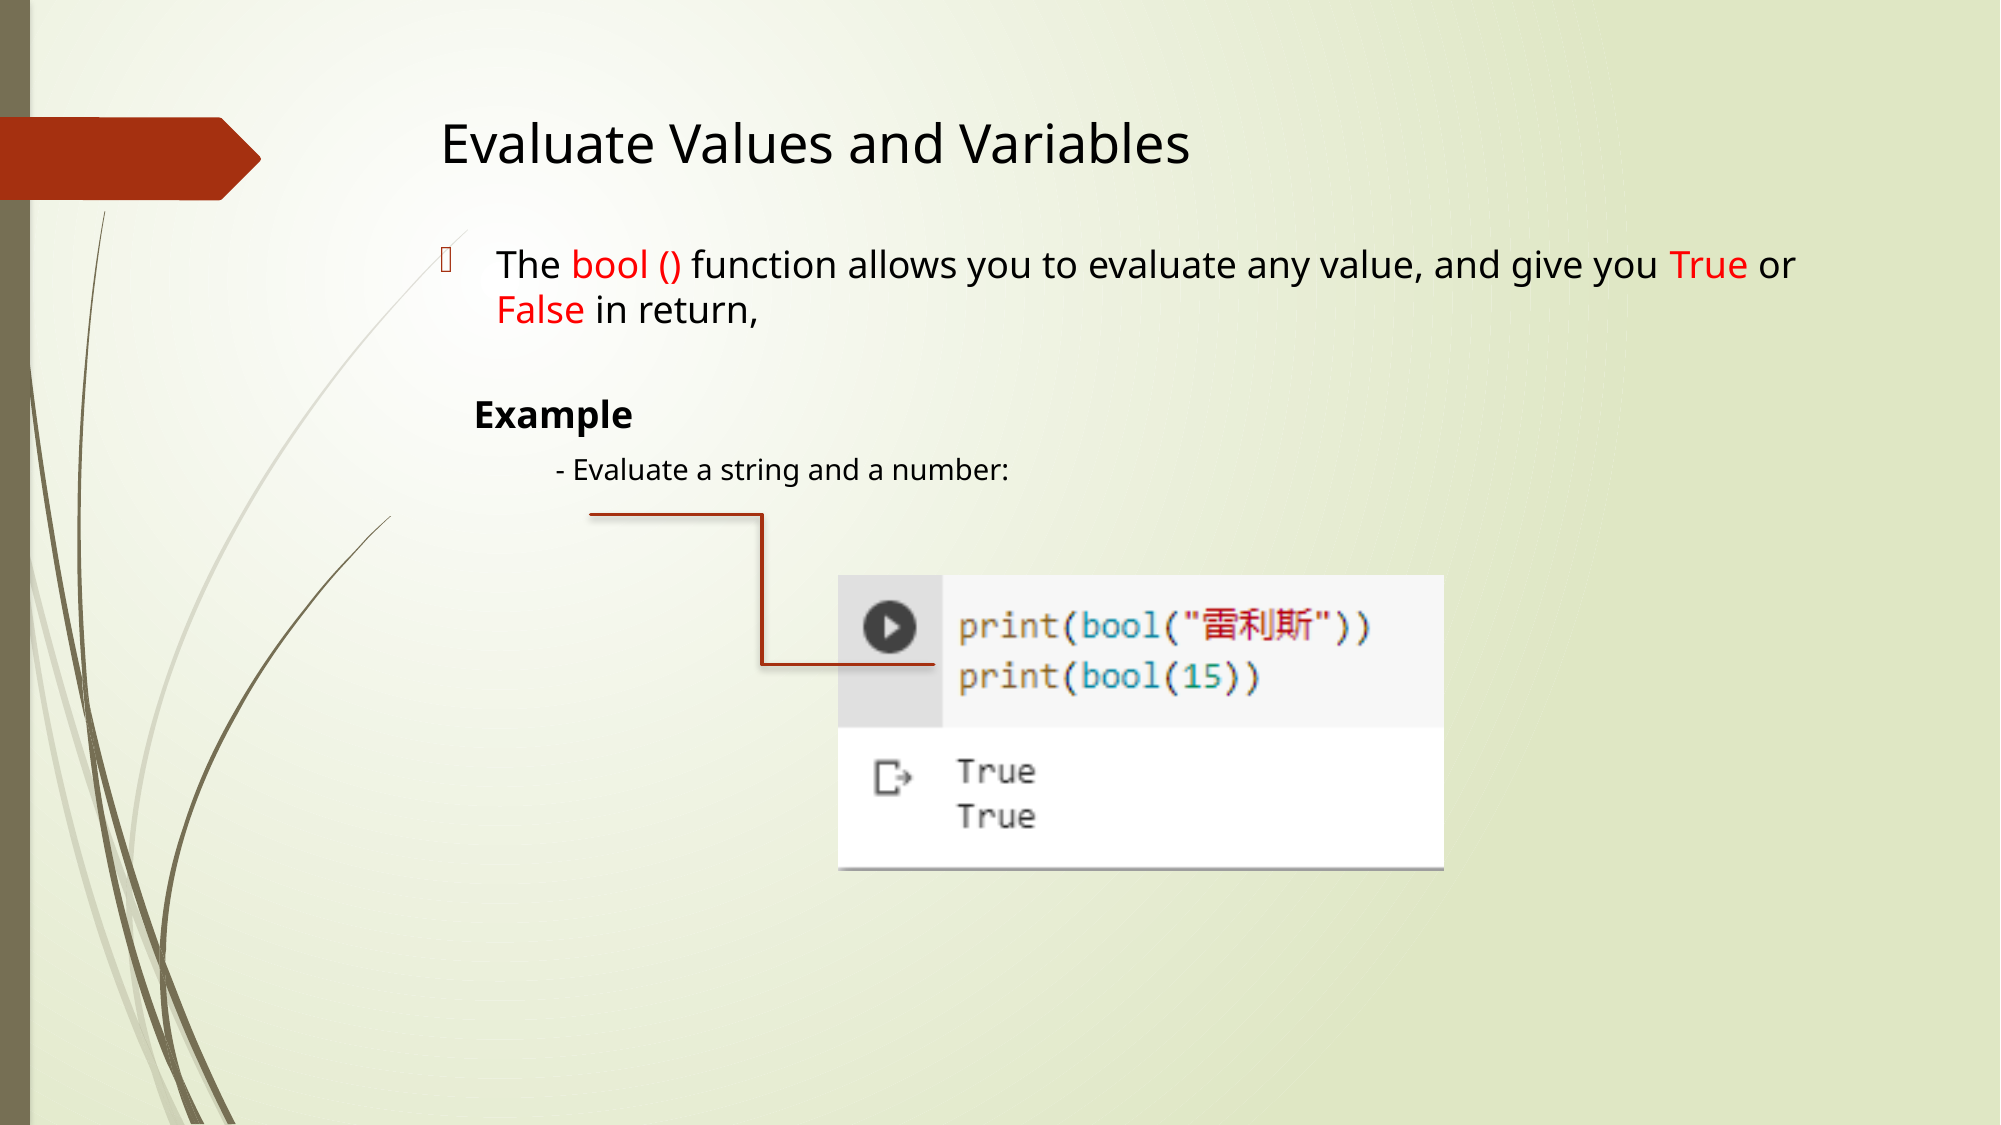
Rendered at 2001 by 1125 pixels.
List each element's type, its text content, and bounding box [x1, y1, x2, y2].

picture [837, 574, 1444, 871]
text_box Example [458, 383, 1460, 443]
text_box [590, 514, 934, 665]
title Evaluate Values and Variables [425, 102, 1888, 233]
list The bool () function allows you to evaluate any value, and give you True or False in return, [424, 233, 1888, 854]
text_box - Evaluate a string and a number: [540, 443, 1542, 564]
